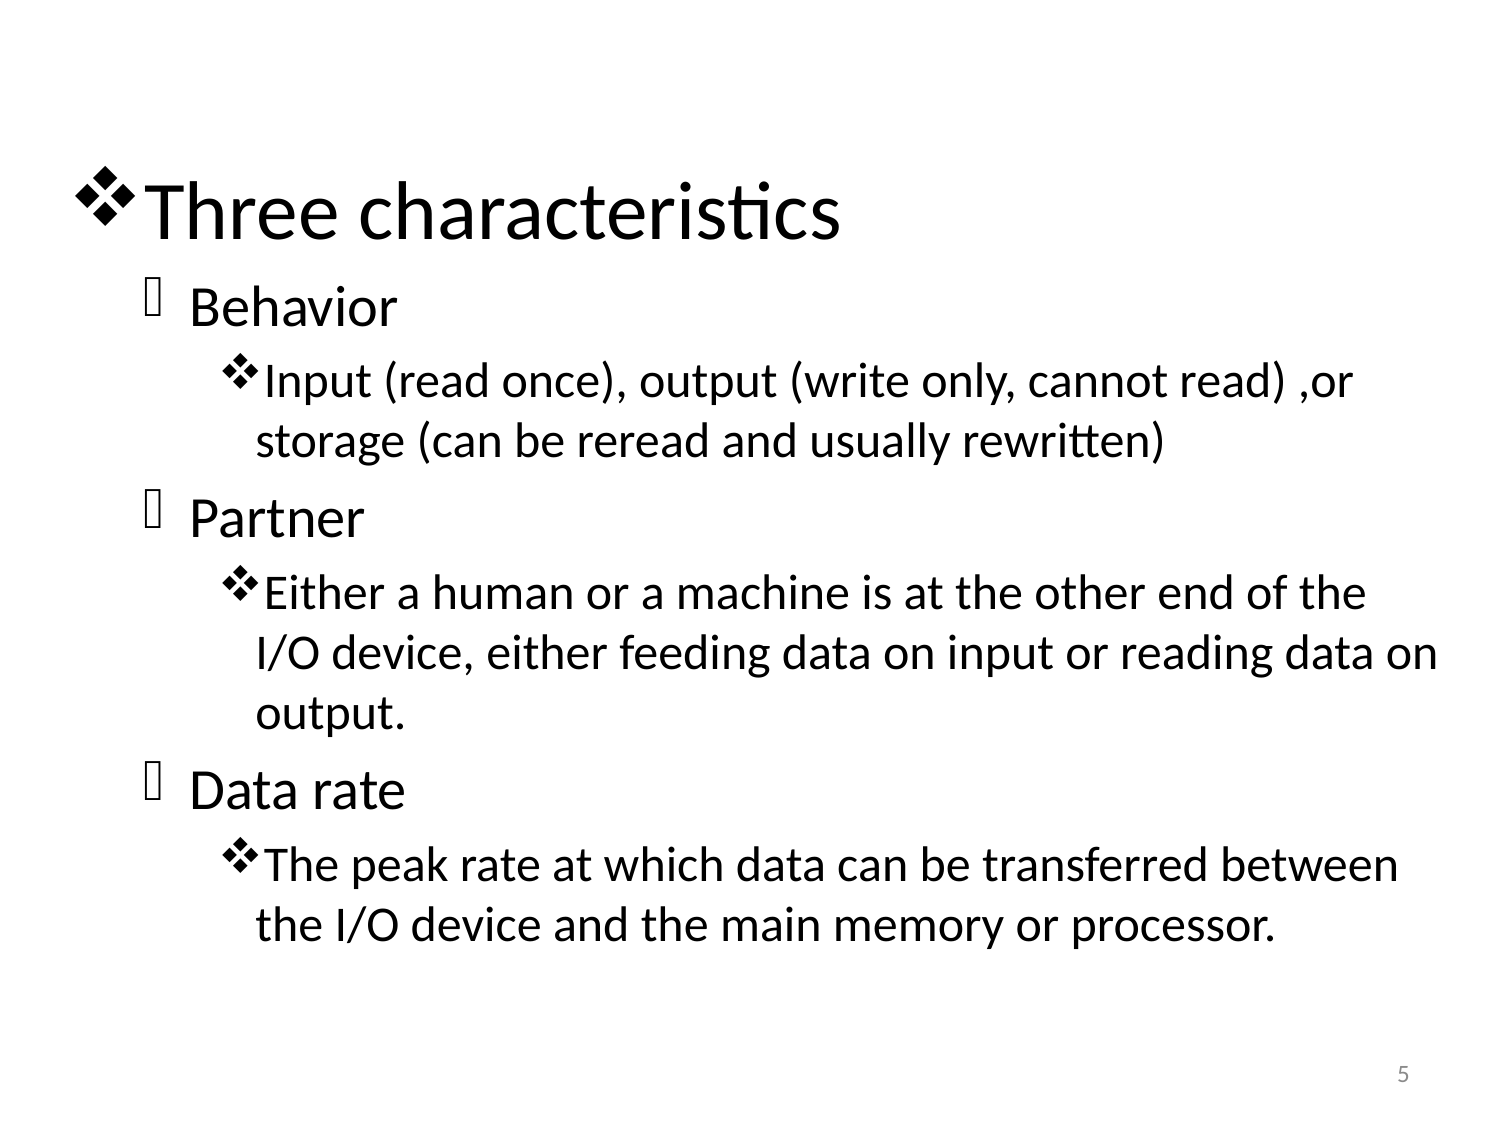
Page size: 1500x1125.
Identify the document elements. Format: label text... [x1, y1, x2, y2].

text_box 5 [1074, 1047, 1425, 1103]
text_box Three characteristics Behavior Input (read once), output (write only, cannot read) ,or storage (can be reread and usually rewritten) Partner Either a human or a machine is at the other end of the I/O device, either feeding data on input or reading data on output. Data rate The peak rate at which data can be transferred between the I/O device and the main memory or processor. [53, 148, 1454, 1047]
